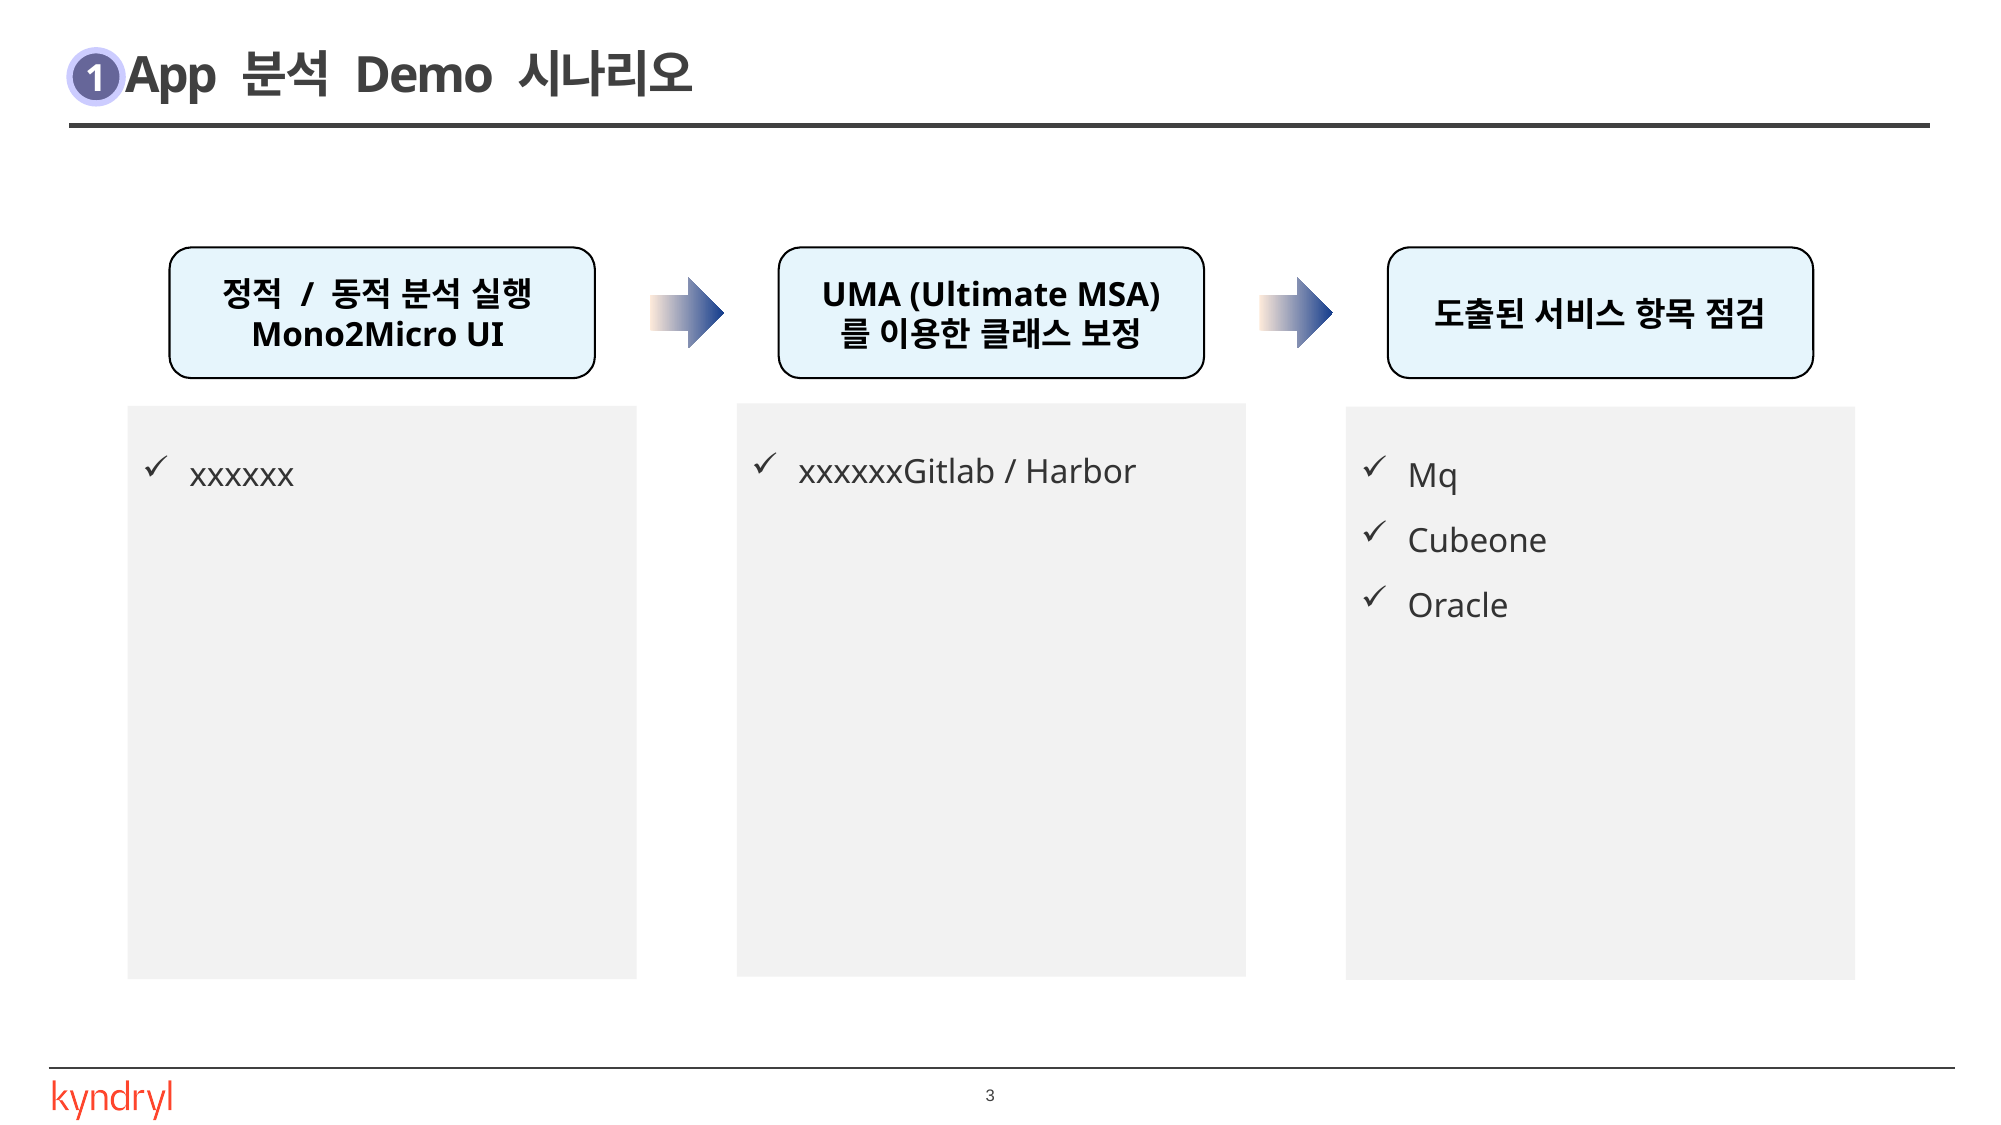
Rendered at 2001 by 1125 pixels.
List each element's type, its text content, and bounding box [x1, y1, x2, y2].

text_box 정적 / 동적 분석 실행 Mono2Micro UI [169, 247, 595, 379]
text_box 도출된 서비스 항목 점검 [1387, 247, 1814, 379]
text_box Mq Cubeone Oracle [1345, 406, 1856, 980]
text_box xxxxxxGitlab / Harbor [736, 403, 1246, 977]
text_box 1 [69, 50, 123, 104]
text_box UMA (Ultimate MSA) 를 이용한 클래스 보정 [778, 247, 1205, 379]
title App 분석 Demo 시나리오 [69, 42, 1430, 104]
text_box [1259, 277, 1333, 349]
text_box [650, 277, 724, 349]
picture [43, 1060, 181, 1125]
text_box xxxxxx [127, 405, 637, 980]
